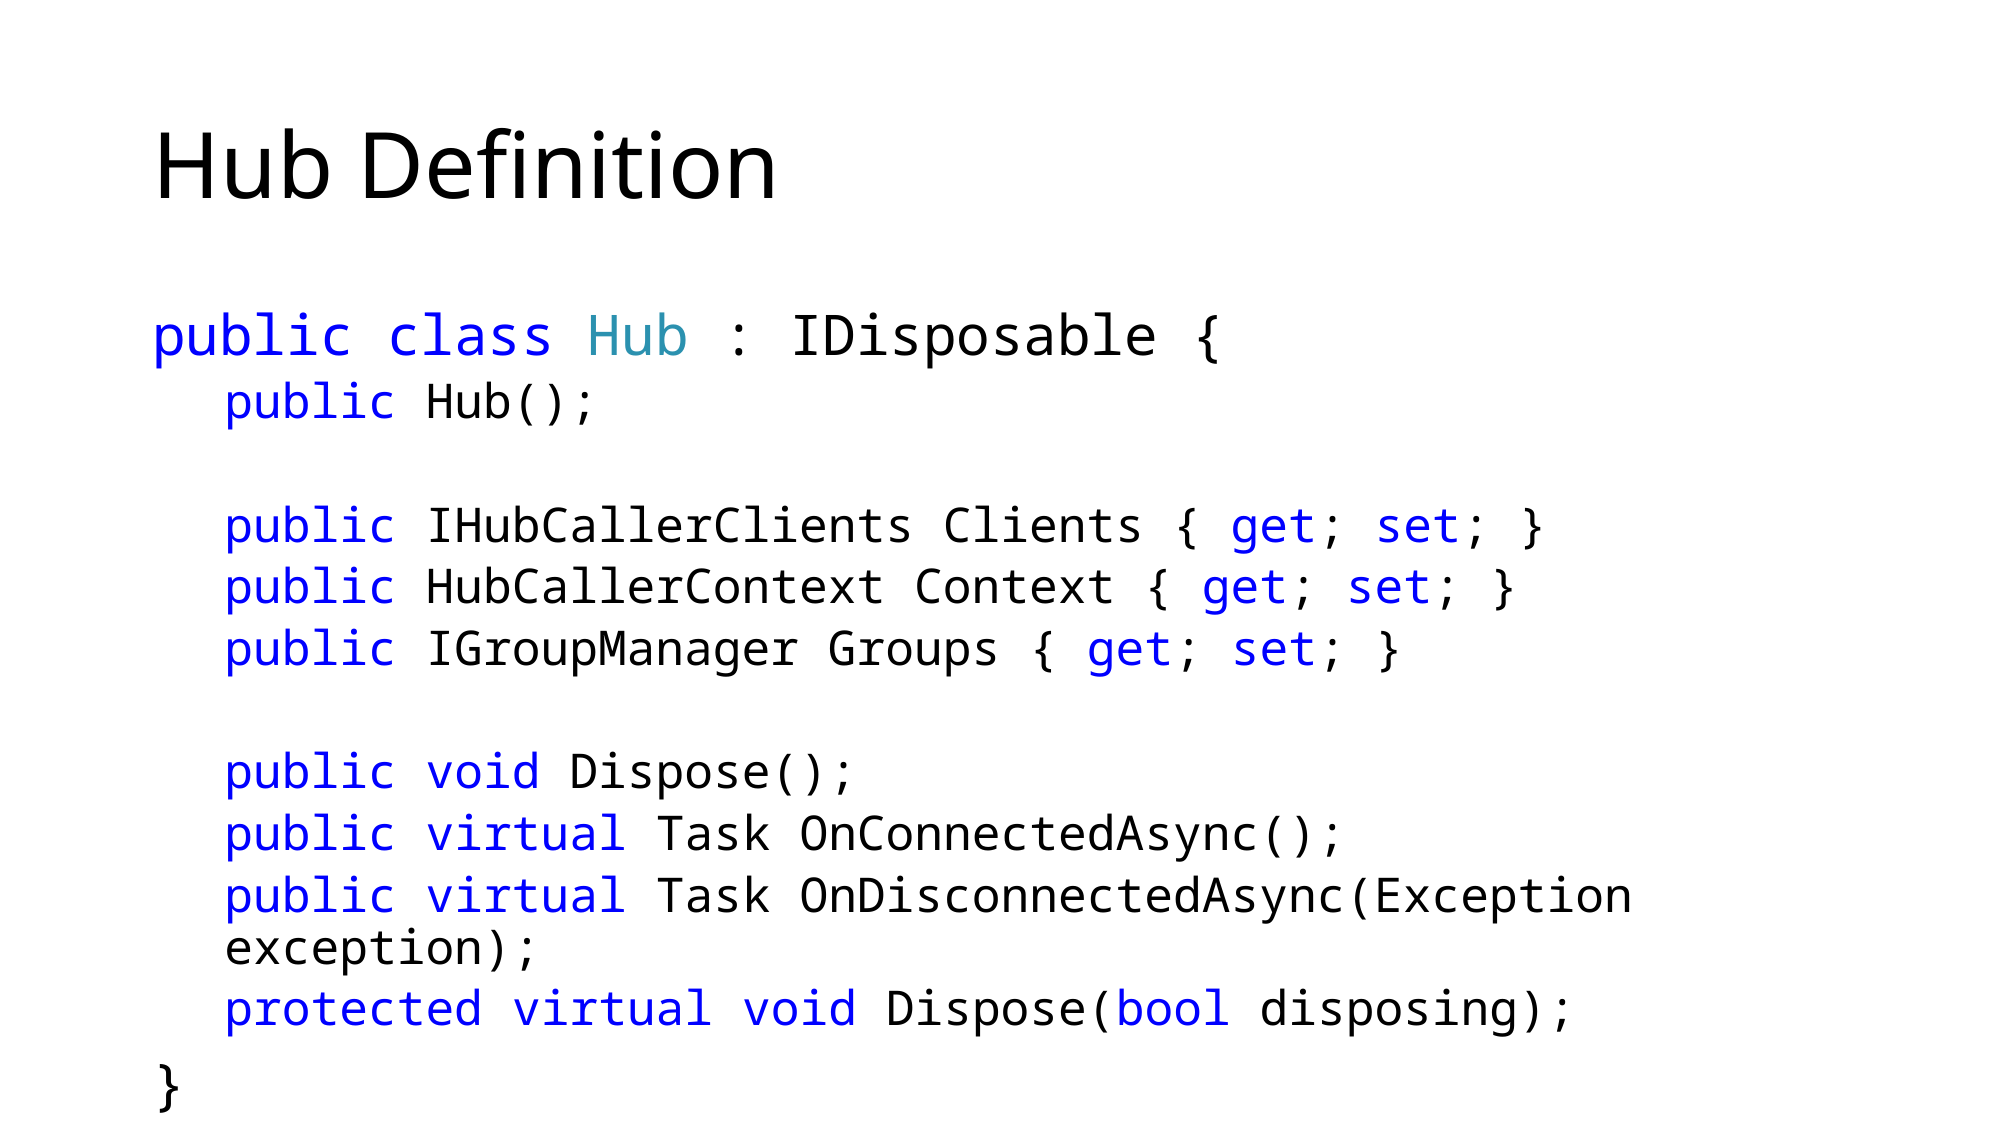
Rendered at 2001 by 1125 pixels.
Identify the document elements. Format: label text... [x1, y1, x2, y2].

title Hub Definition [137, 59, 1863, 278]
list public class Hub : IDisposable { public Hub(); public IHubCallerClients Clients { get; set; } public HubCallerContext Context { get; set; } public IGroupManager Groups { get; set; } public void Dispose(); public virtual Task OnConnectedAsync(); public virtual Task OnDisconnectedAsync(Exception exception); protected virtual void Dispose(bool disposing); } [137, 299, 1973, 1125]
